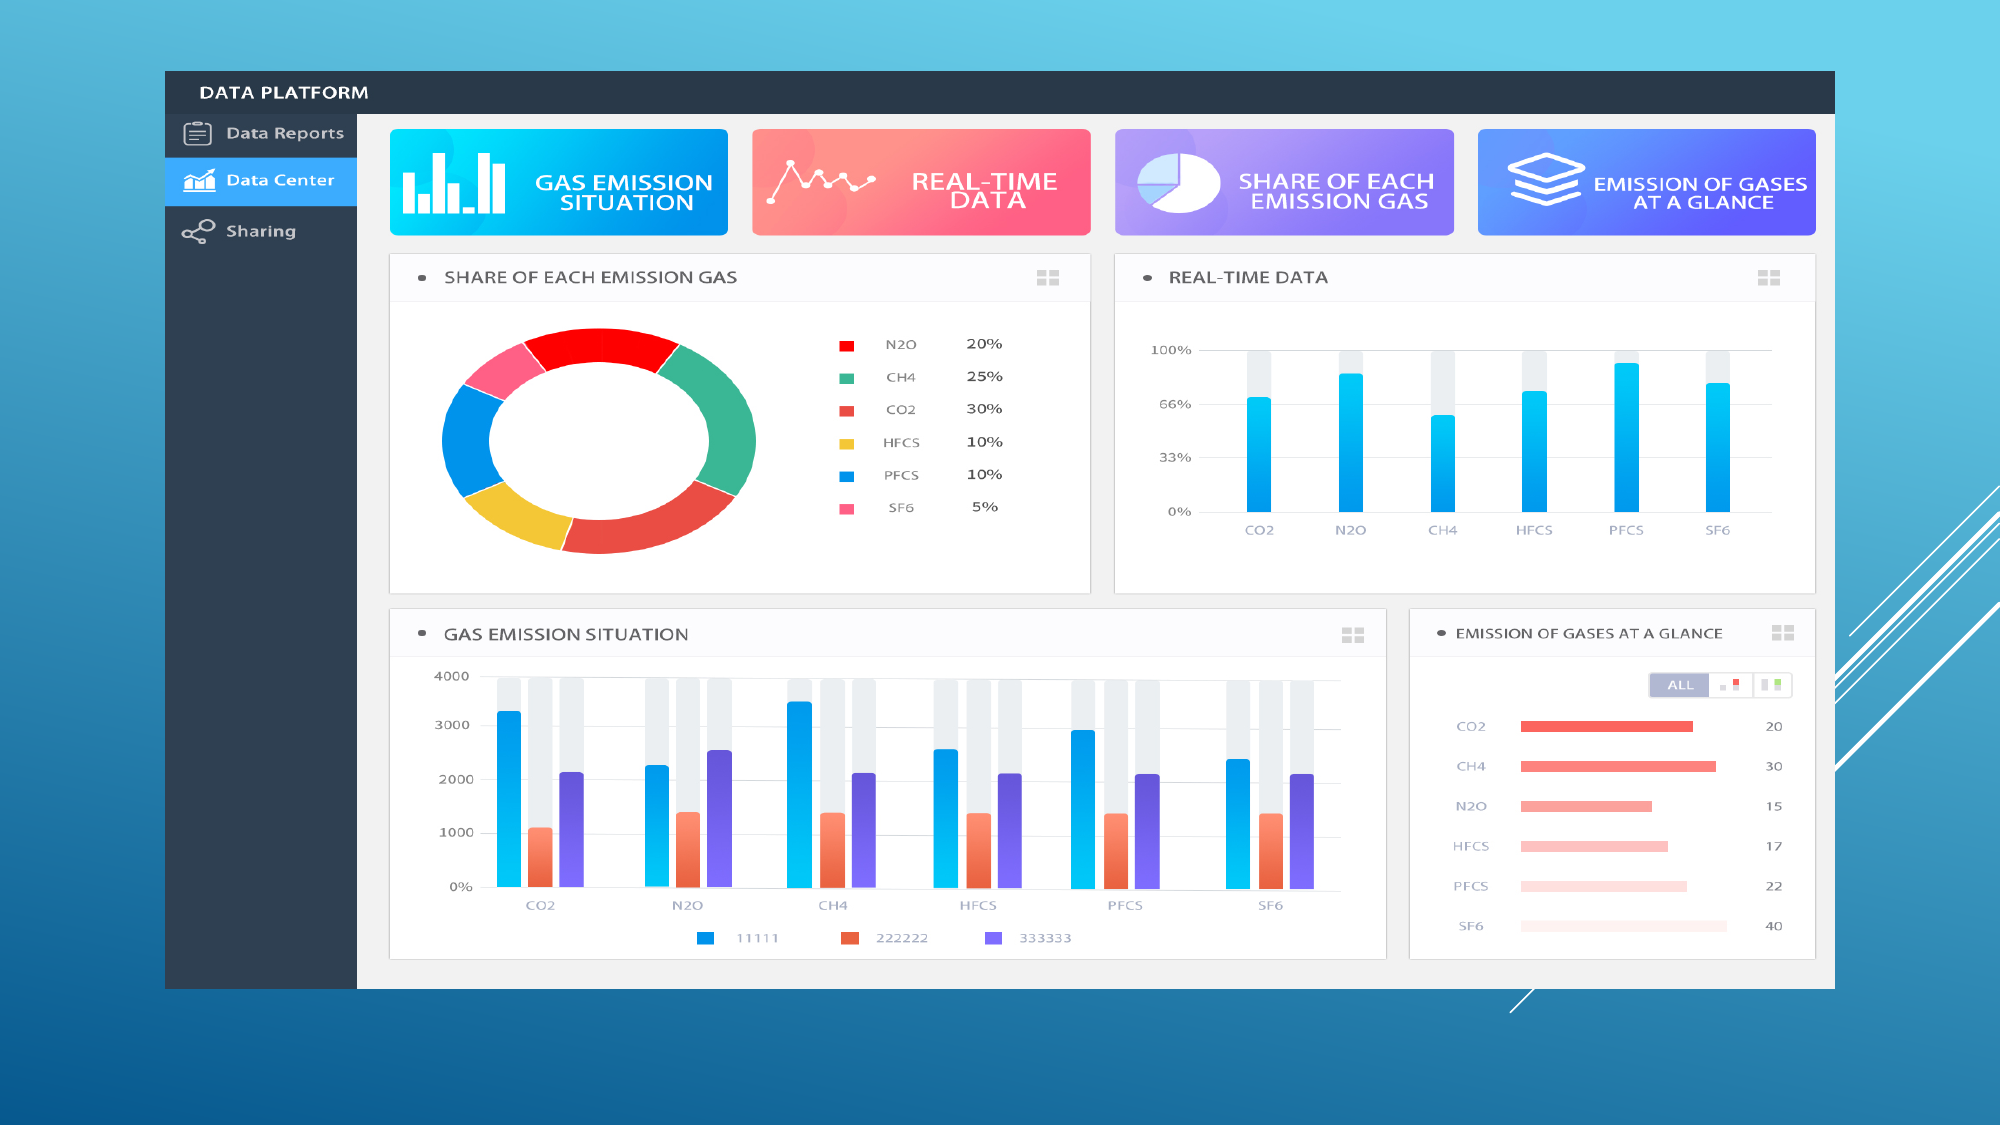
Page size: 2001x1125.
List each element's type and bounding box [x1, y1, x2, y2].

list [165, 71, 1835, 989]
